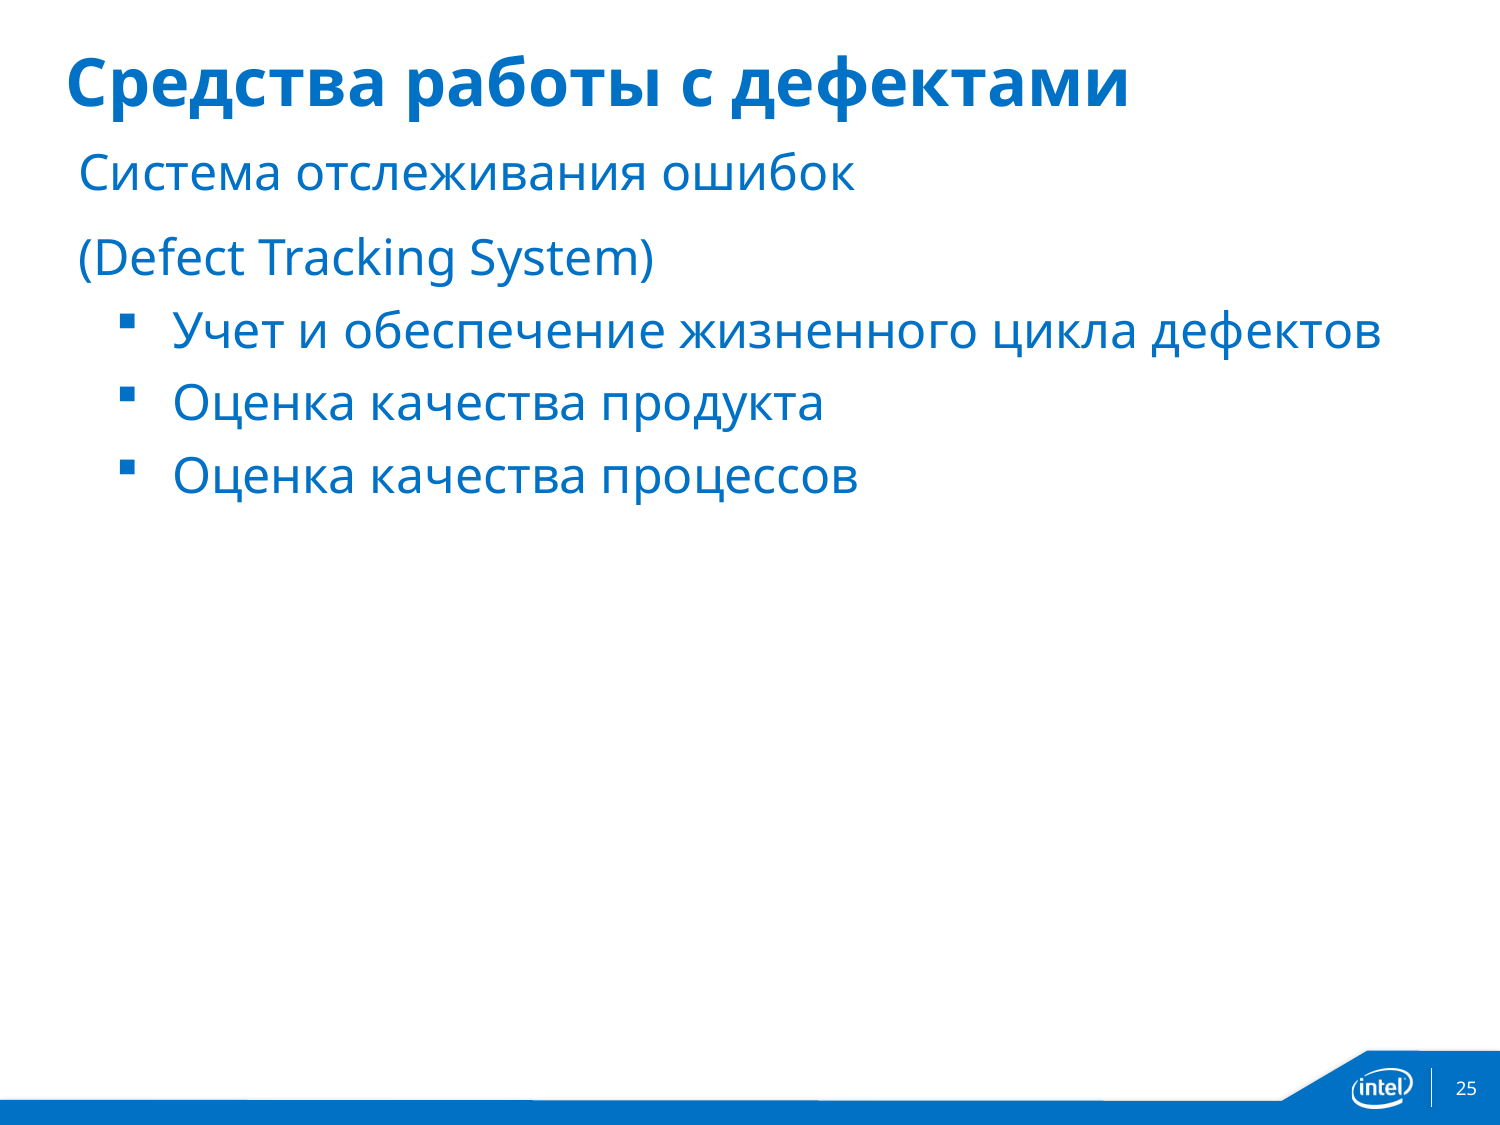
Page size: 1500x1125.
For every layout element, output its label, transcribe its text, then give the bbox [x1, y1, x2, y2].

title Средства работы с дефектами [65, 40, 1500, 121]
slide_number 25 [1127, 1059, 1478, 1119]
list Система отслеживания ошибок (Defect Tracking System) Учет и обеспечение жизненного цикла дефектов Оценка качества продукта Оценка качества процессов [78, 140, 1455, 970]
